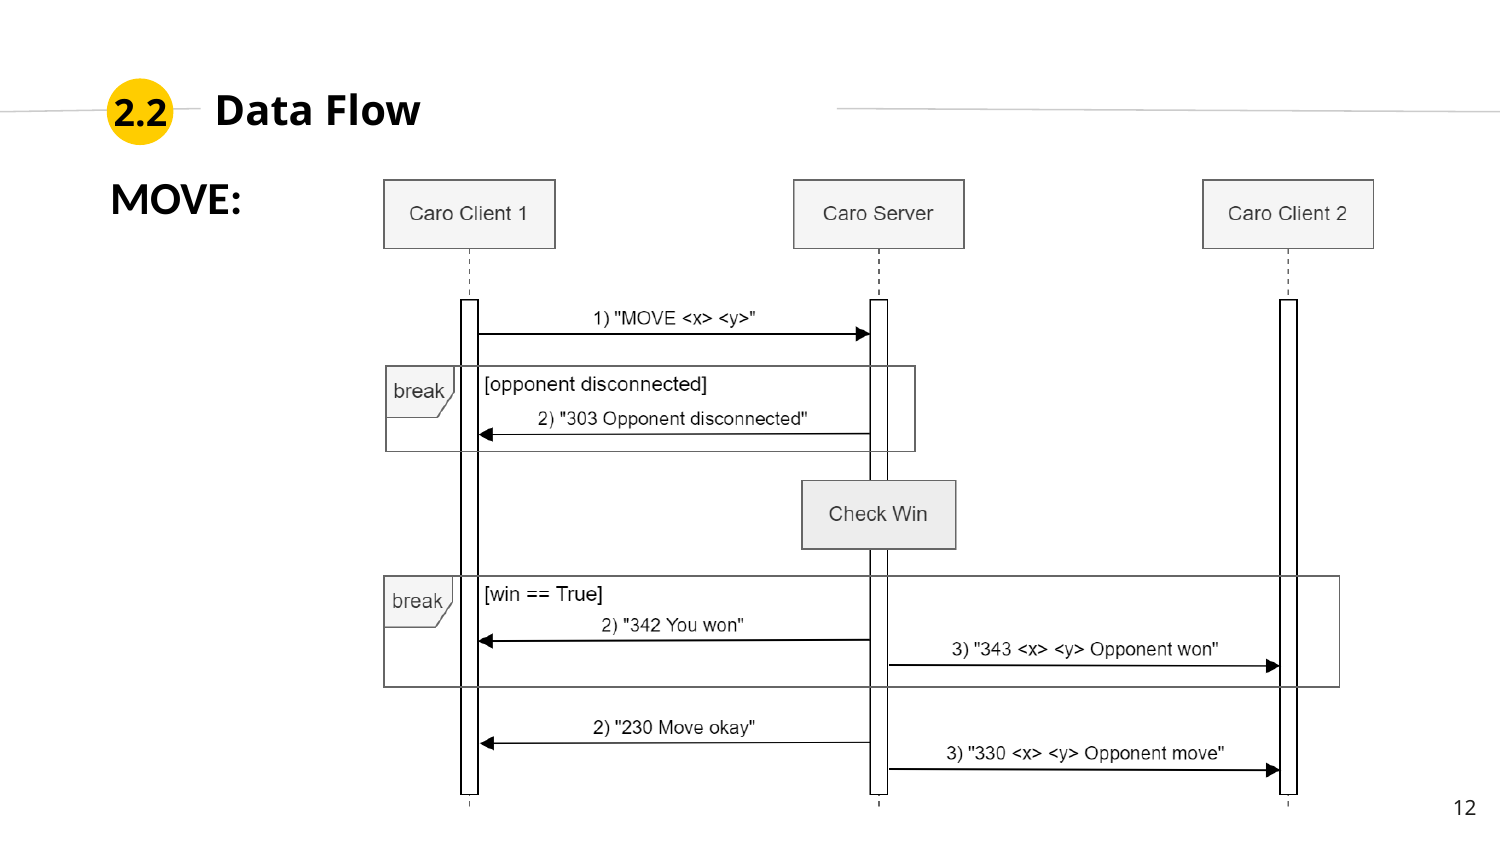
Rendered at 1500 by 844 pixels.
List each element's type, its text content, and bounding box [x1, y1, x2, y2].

text_box 2.2 [95, 78, 186, 145]
slide_number 12 [1401, 779, 1492, 844]
list MOVE: [95, 153, 1374, 743]
picture [382, 179, 1374, 812]
title Data Flow [199, 73, 836, 145]
